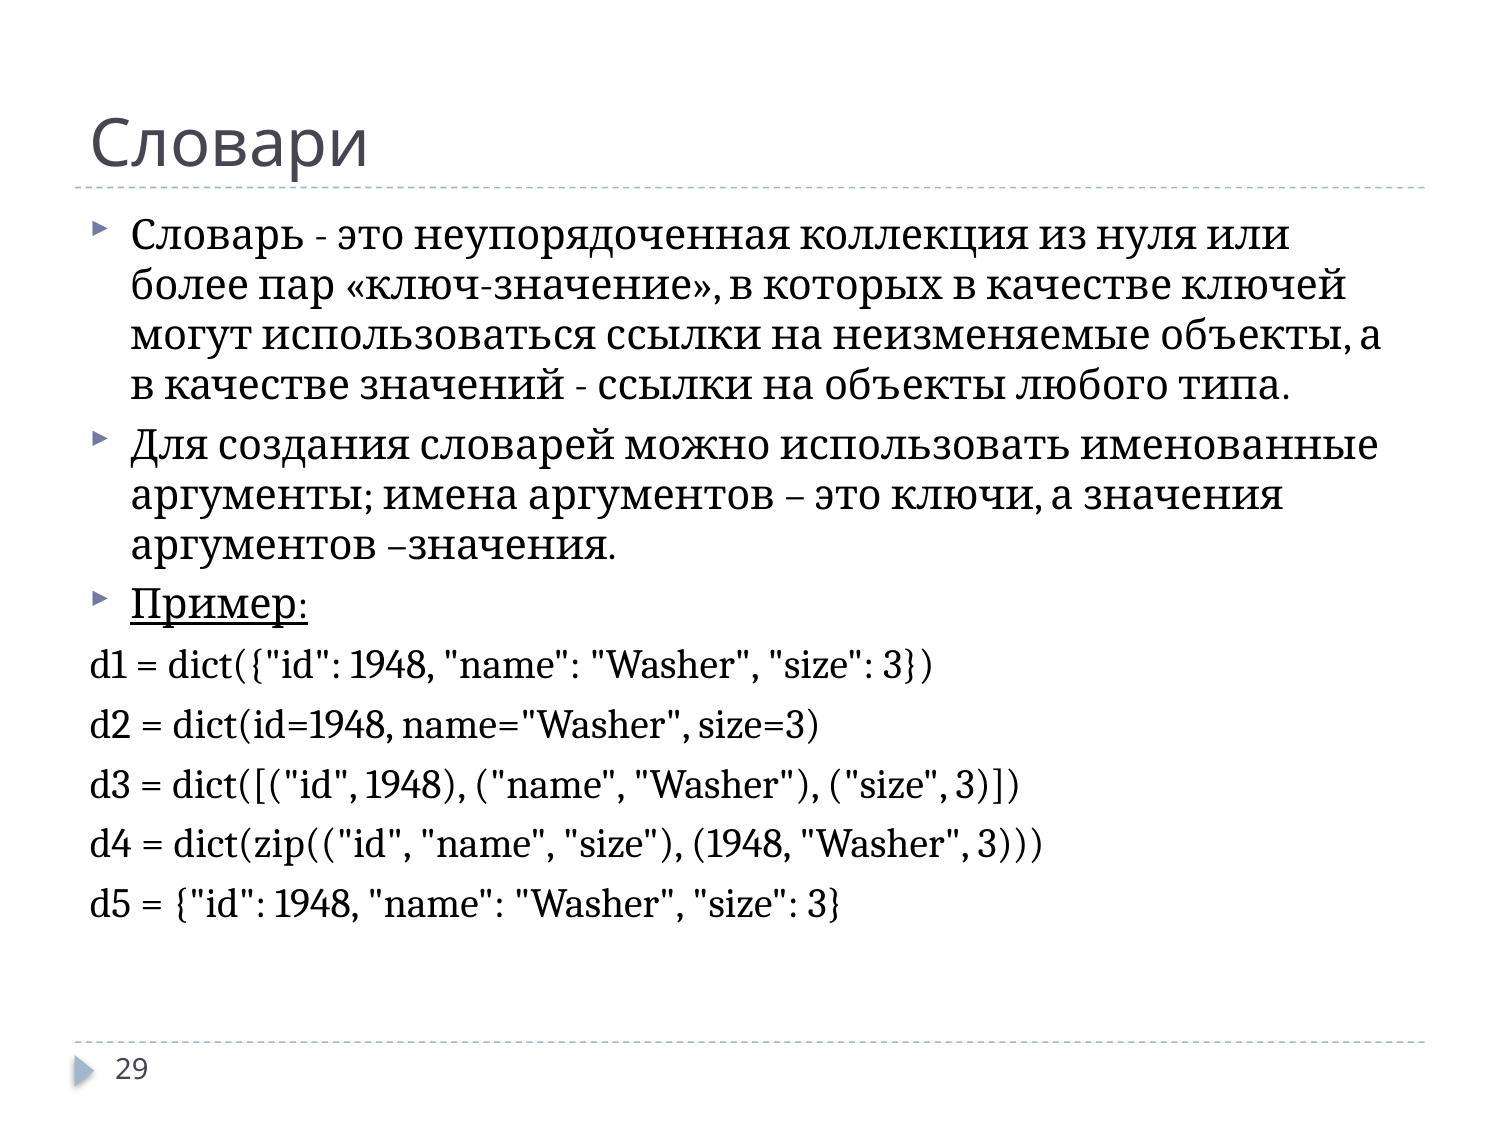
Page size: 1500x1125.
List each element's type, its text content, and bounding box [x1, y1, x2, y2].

slide_number 29 [100, 1042, 426, 1103]
title Словари [75, 24, 1425, 188]
list Словарь - это неупорядоченная коллекция из нуля или более пар «ключ-значение», в которых в качестве ключей могут использоваться ссылки на неизменяемые объекты, а в качестве значений - ссылки на объекты любого типа. Для создания словарей можно использовать именованные аргументы; имена аргументов – это ключи, а значения аргументов –значения. Пример: d1 = dict({"id": 1948, "name": "Washer", "size": 3}) d2 = dict(id=1948, name="Washer", size=3) d3 = dict([("id", 1948), ("name", "Washer"), ("size", 3)]) d4 = dict(zip(("id", "name", "size"), (1948, "Washer", 3))) d5 = {"id": 1948, "name": "Washer", "size": 3} [75, 200, 1425, 1010]
